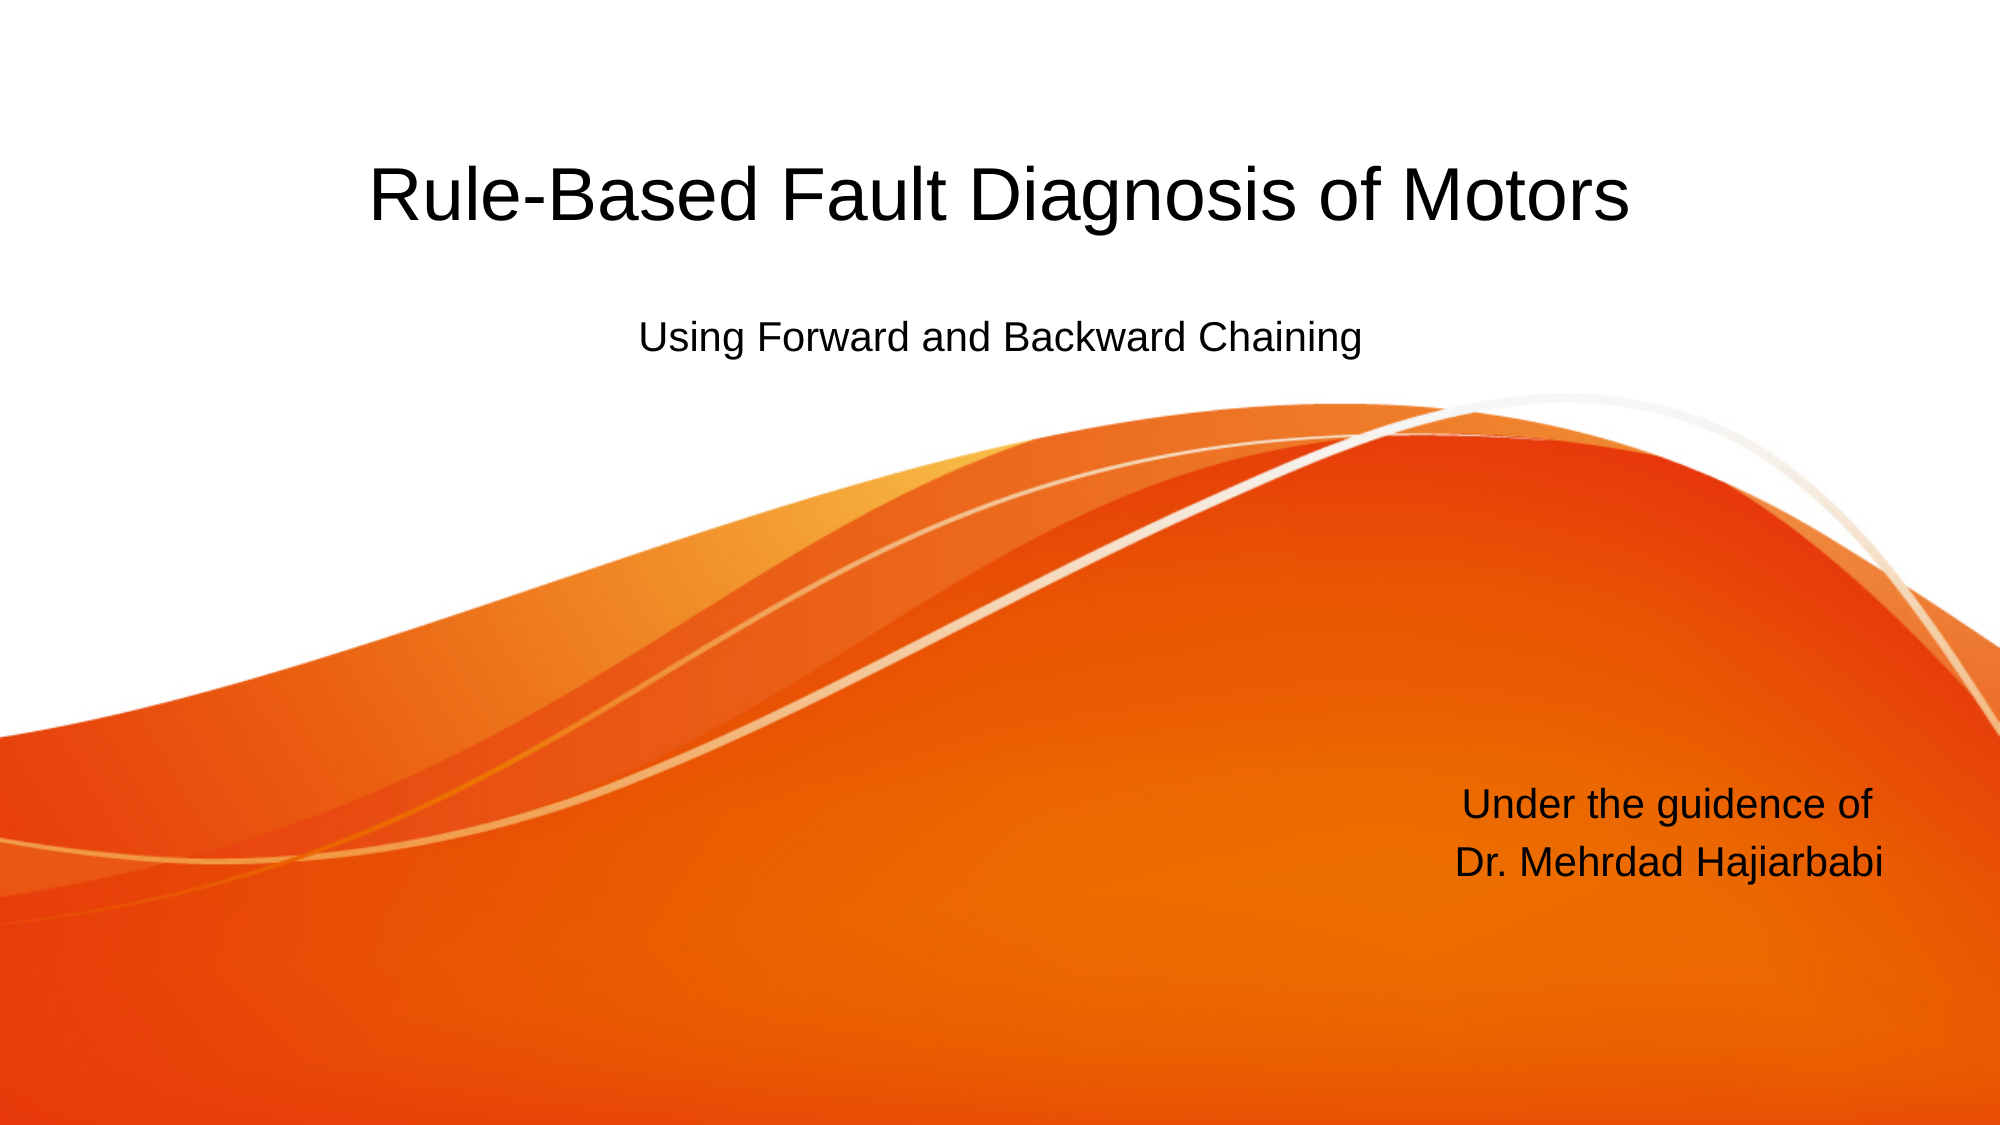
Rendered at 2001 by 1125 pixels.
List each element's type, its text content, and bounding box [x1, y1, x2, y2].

picture [0, 42, 2000, 1125]
subtitle Using Forward and Backward Chaining Under the guidence of Dr. Mehrdad Hajiarbabi [102, 302, 1900, 464]
title Rule-Based Fault Diagnosis of Motors [102, 101, 1898, 280]
